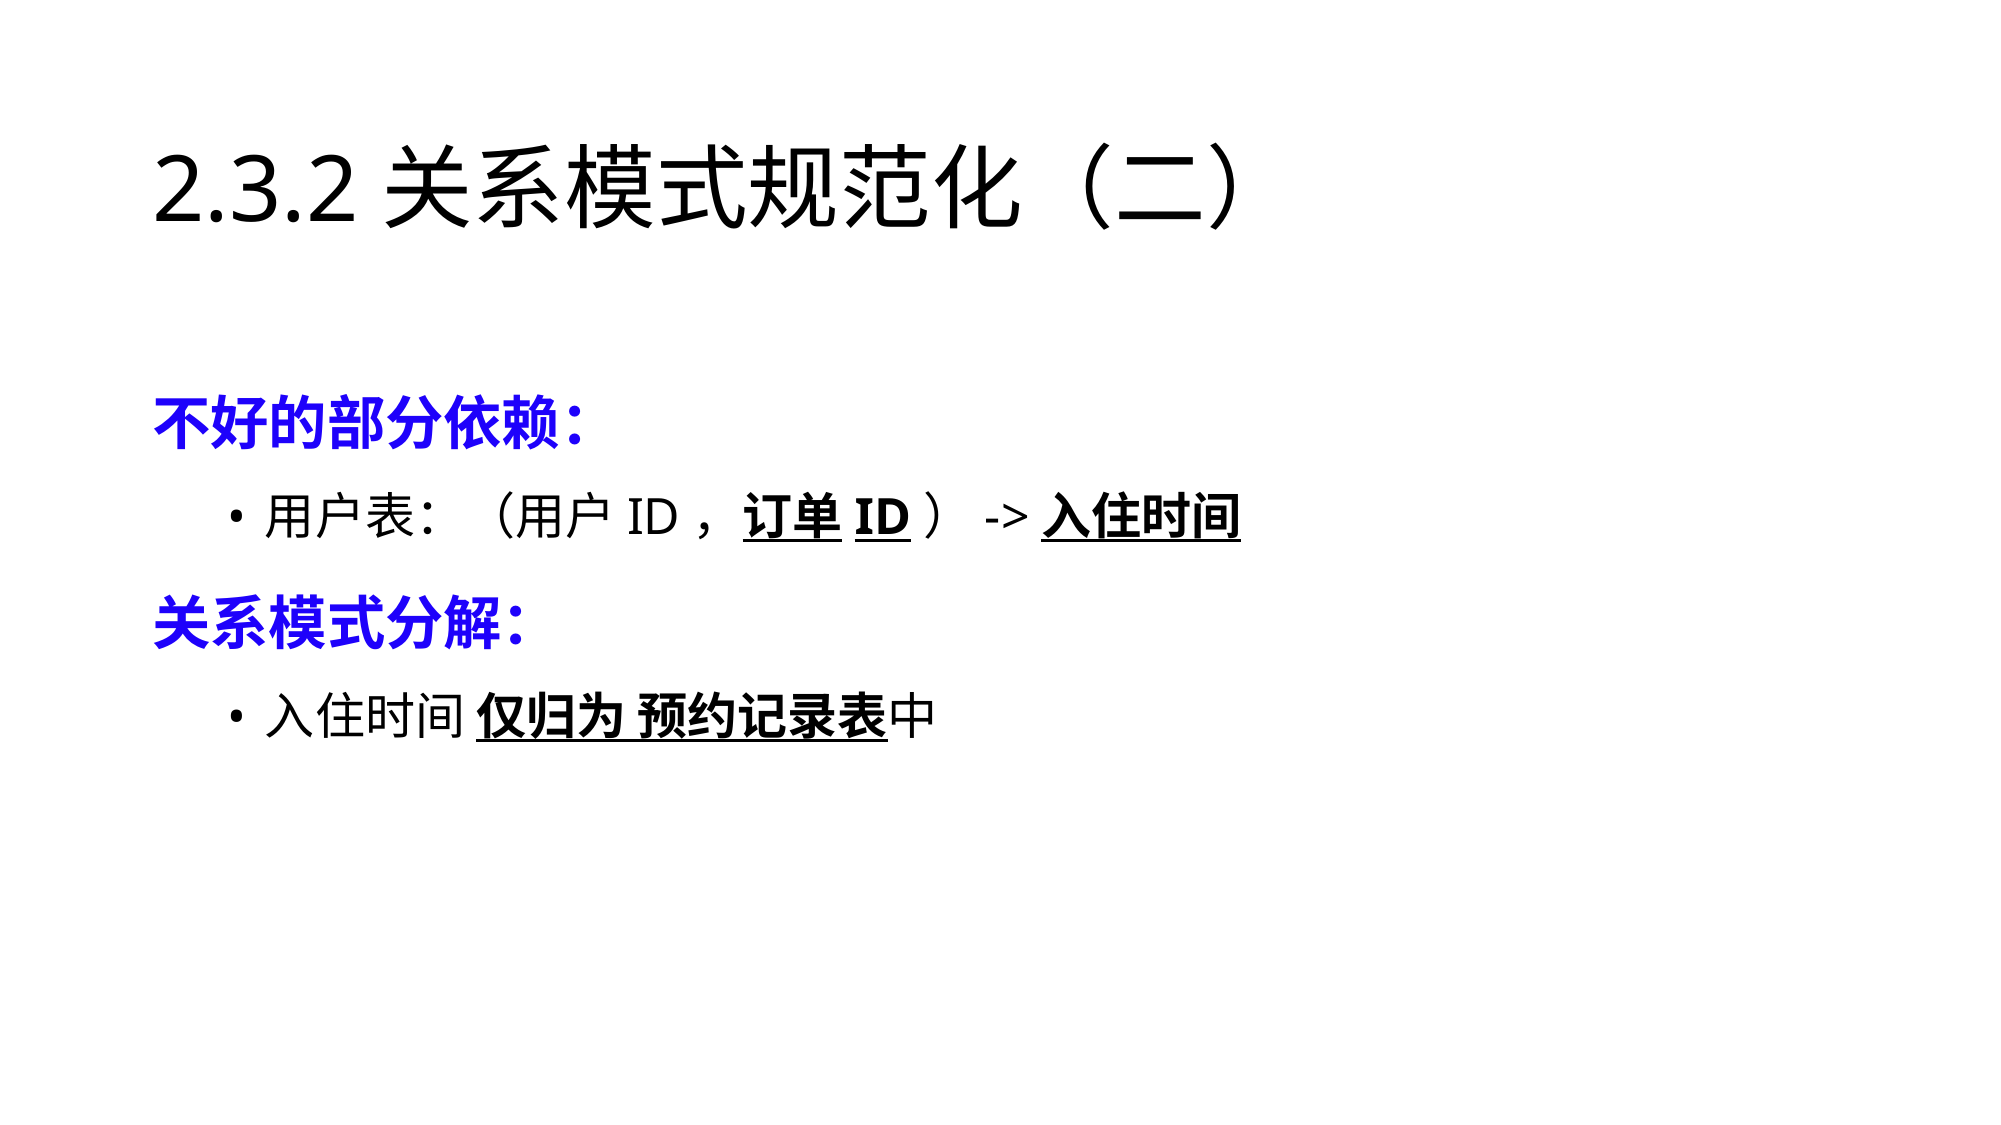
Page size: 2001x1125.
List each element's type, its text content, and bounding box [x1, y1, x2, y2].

list 不好的部分依赖： 用户表：（用户ID，订单ID）->入住时间 关系模式分解： 入住时间 仅归为 预约记录表中 [137, 277, 1863, 992]
title 2.3.2关系模式规范化（二） [137, 59, 1863, 277]
